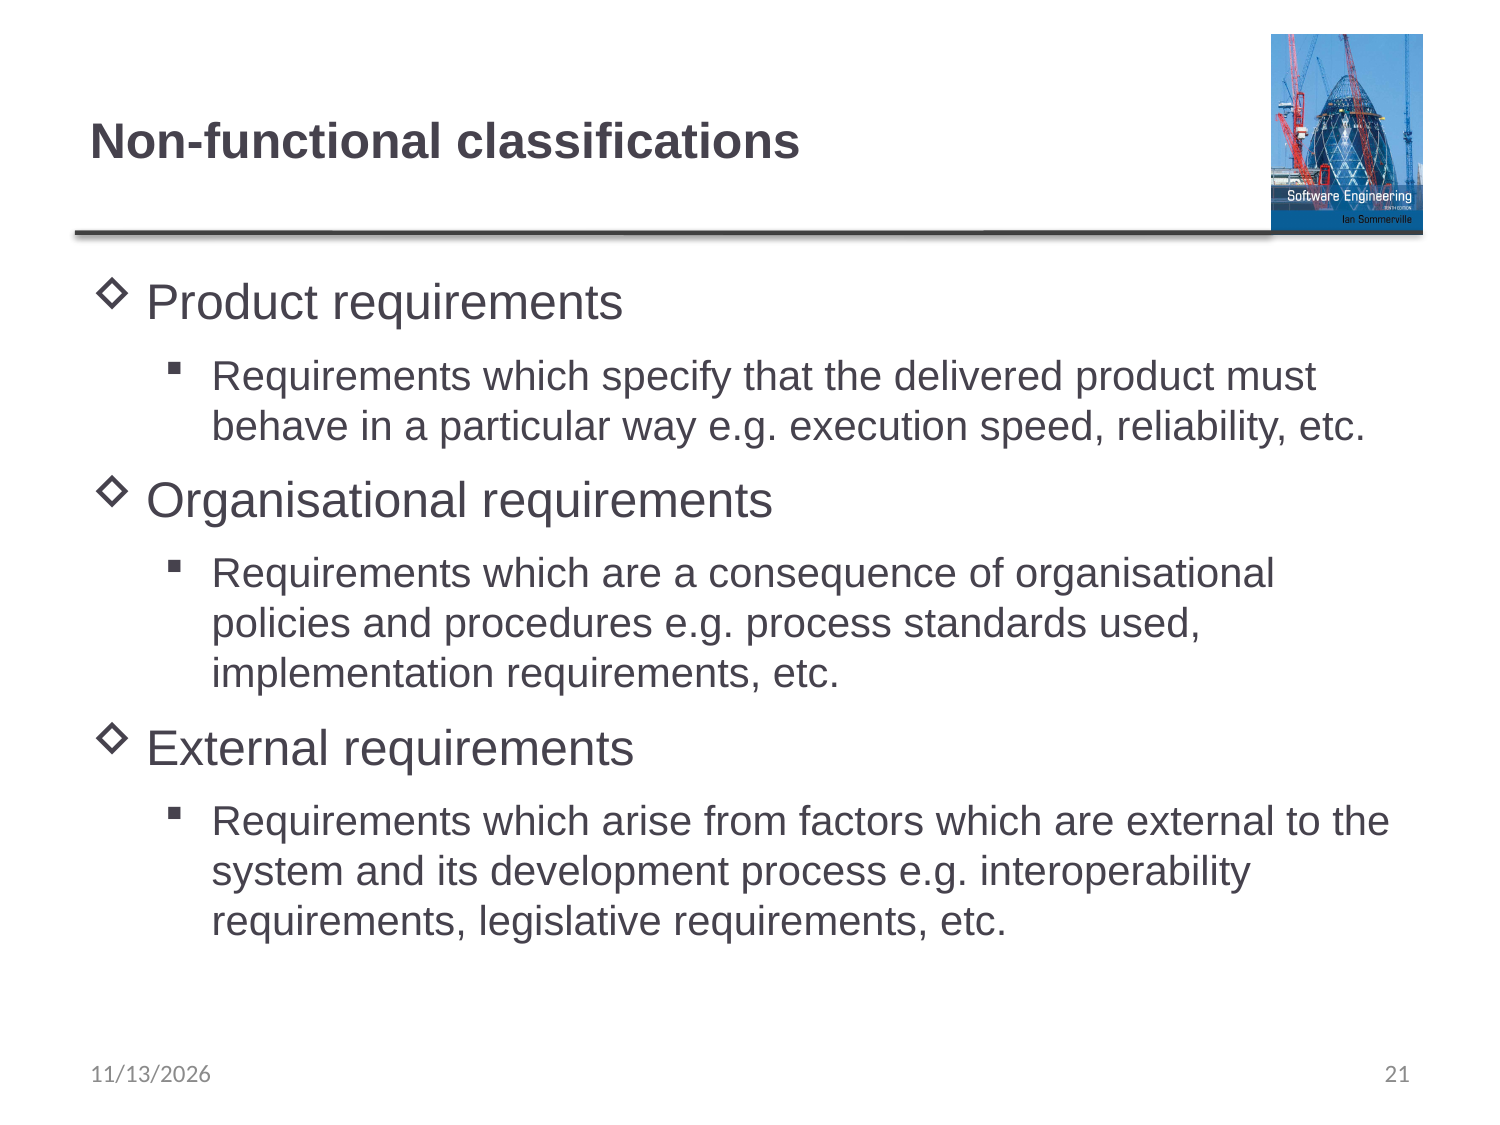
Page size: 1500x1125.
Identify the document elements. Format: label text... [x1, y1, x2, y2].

picture [1271, 34, 1423, 230]
title Non-functional classifications [74, 44, 1272, 233]
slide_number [75, 1042, 425, 1103]
list Product requirements Requirements which specify that the delivered product must behave in a particular way e.g. execution speed, reliability, etc. Organisational requirements Requirements which are a consequence of organisational policies and procedures e.g. process standards used, implementation requirements, etc. External requirements Requirements which arise from factors which are external to the system and its development process e.g. interoperability requirements, legislative requirements, etc. [75, 262, 1425, 1005]
slide_number 21 [1074, 1042, 1425, 1103]
